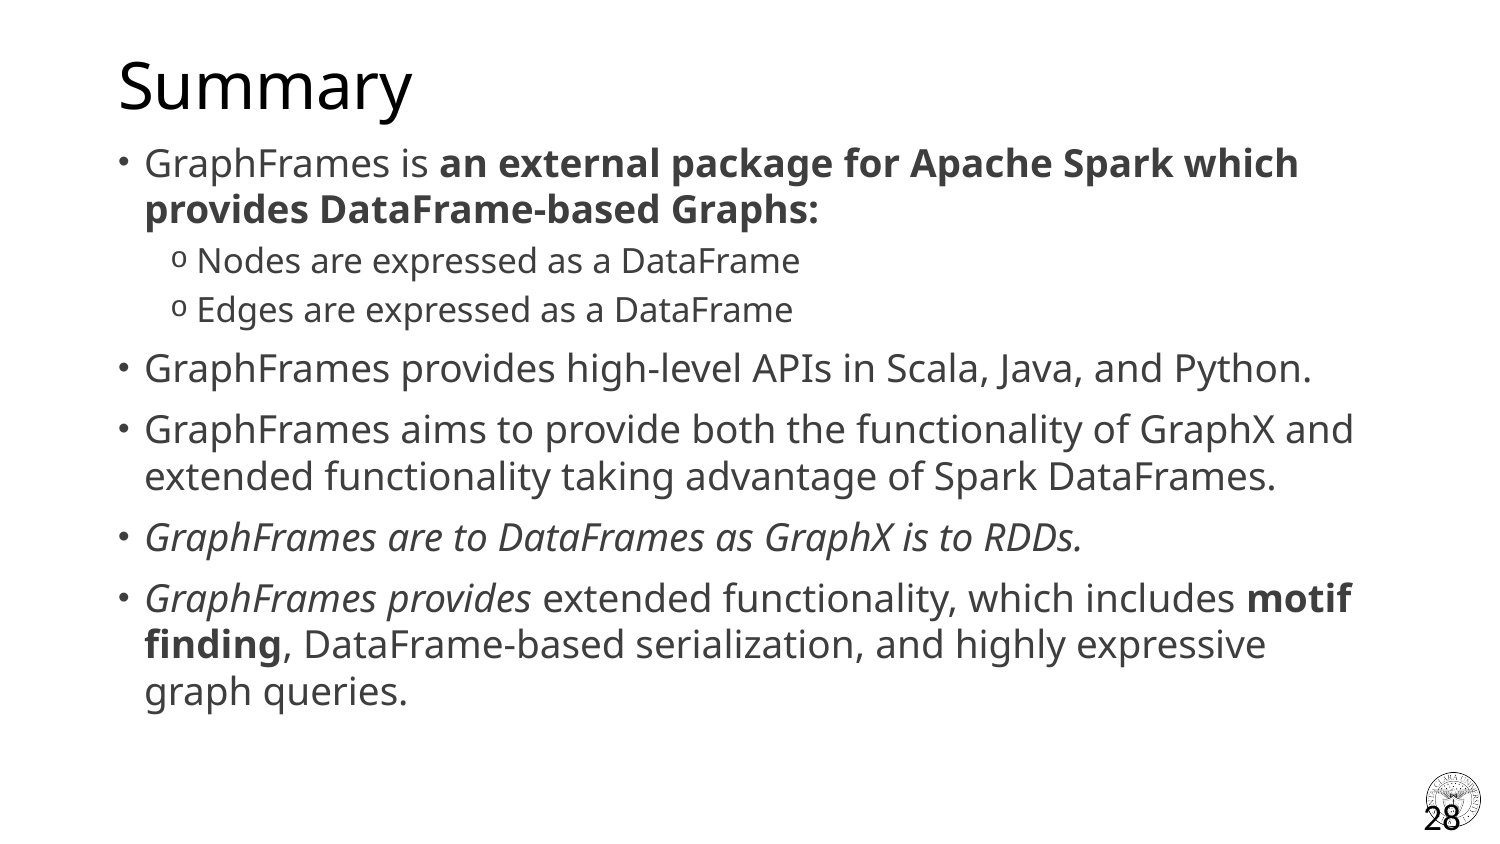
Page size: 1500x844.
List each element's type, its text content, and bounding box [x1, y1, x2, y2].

title Summary [103, 44, 1397, 130]
picture [1426, 772, 1481, 785]
slide_number 28 [1408, 785, 1500, 830]
list GraphFrames is an external package for Apache Spark which provides DataFrame-based Graphs: Nodes are expressed as a DataFrame Edges are expressed as a DataFrame GraphFrames provides high-level APIs in Scala, Java, and Python. GraphFrames aims to provide both the functionality of GraphX and extended functionality taking advantage of Spark DataFrames. GraphFrames are to DataFrames as GraphX is to RDDs. GraphFrames provides extended functionality, which includes motif finding, DataFrame-based serialization, and highly expressive graph queries. [103, 130, 1397, 760]
